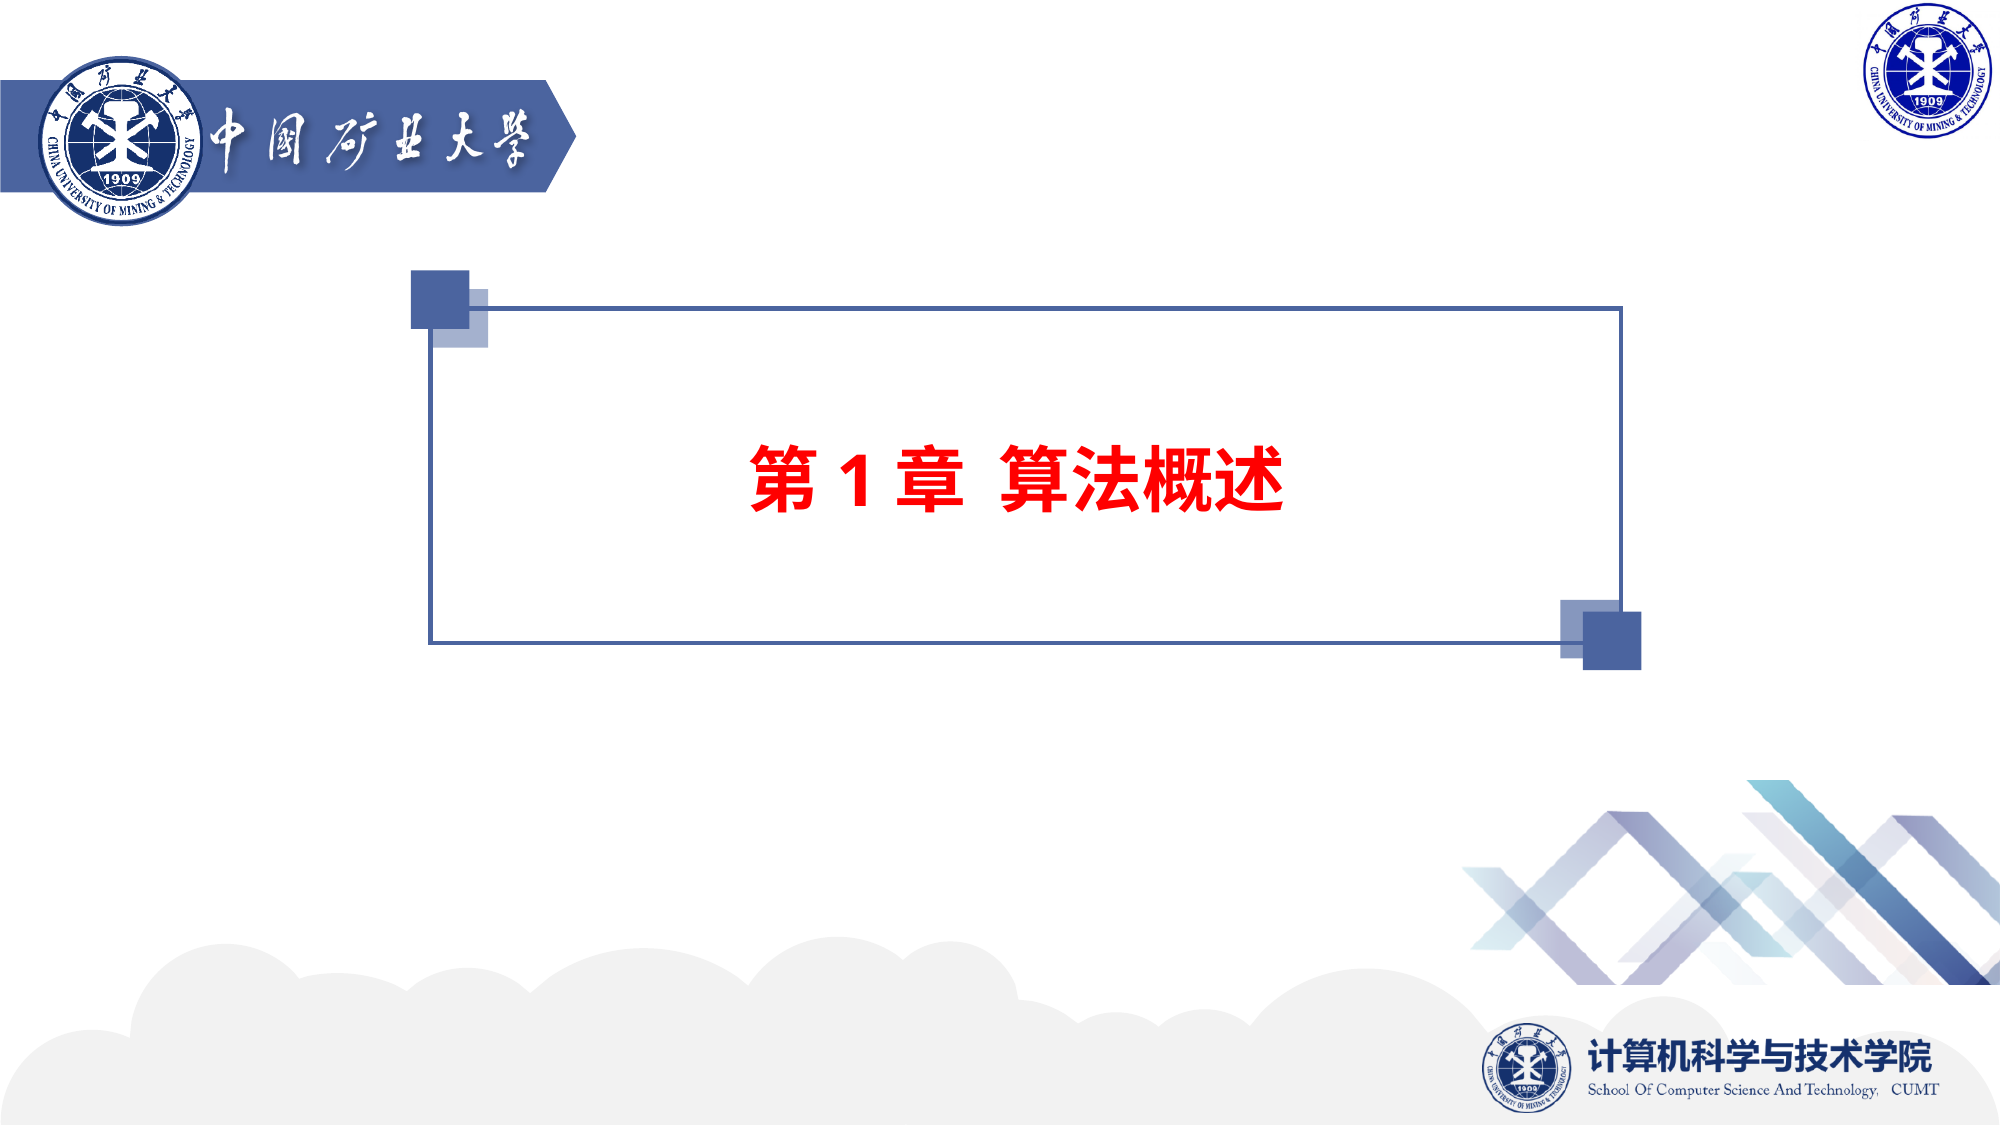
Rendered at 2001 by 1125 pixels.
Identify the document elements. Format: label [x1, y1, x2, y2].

text_box [410, 269, 470, 330]
picture [1855, 0, 2000, 141]
picture [38, 59, 535, 224]
text_box [203, 78, 578, 194]
picture [1277, 780, 2000, 985]
picture [1482, 1023, 2000, 1113]
text_box [0, 78, 38, 194]
text_box [429, 307, 1622, 644]
text_box [1559, 599, 1620, 659]
text_box [429, 288, 489, 349]
text_box [1582, 611, 1642, 671]
